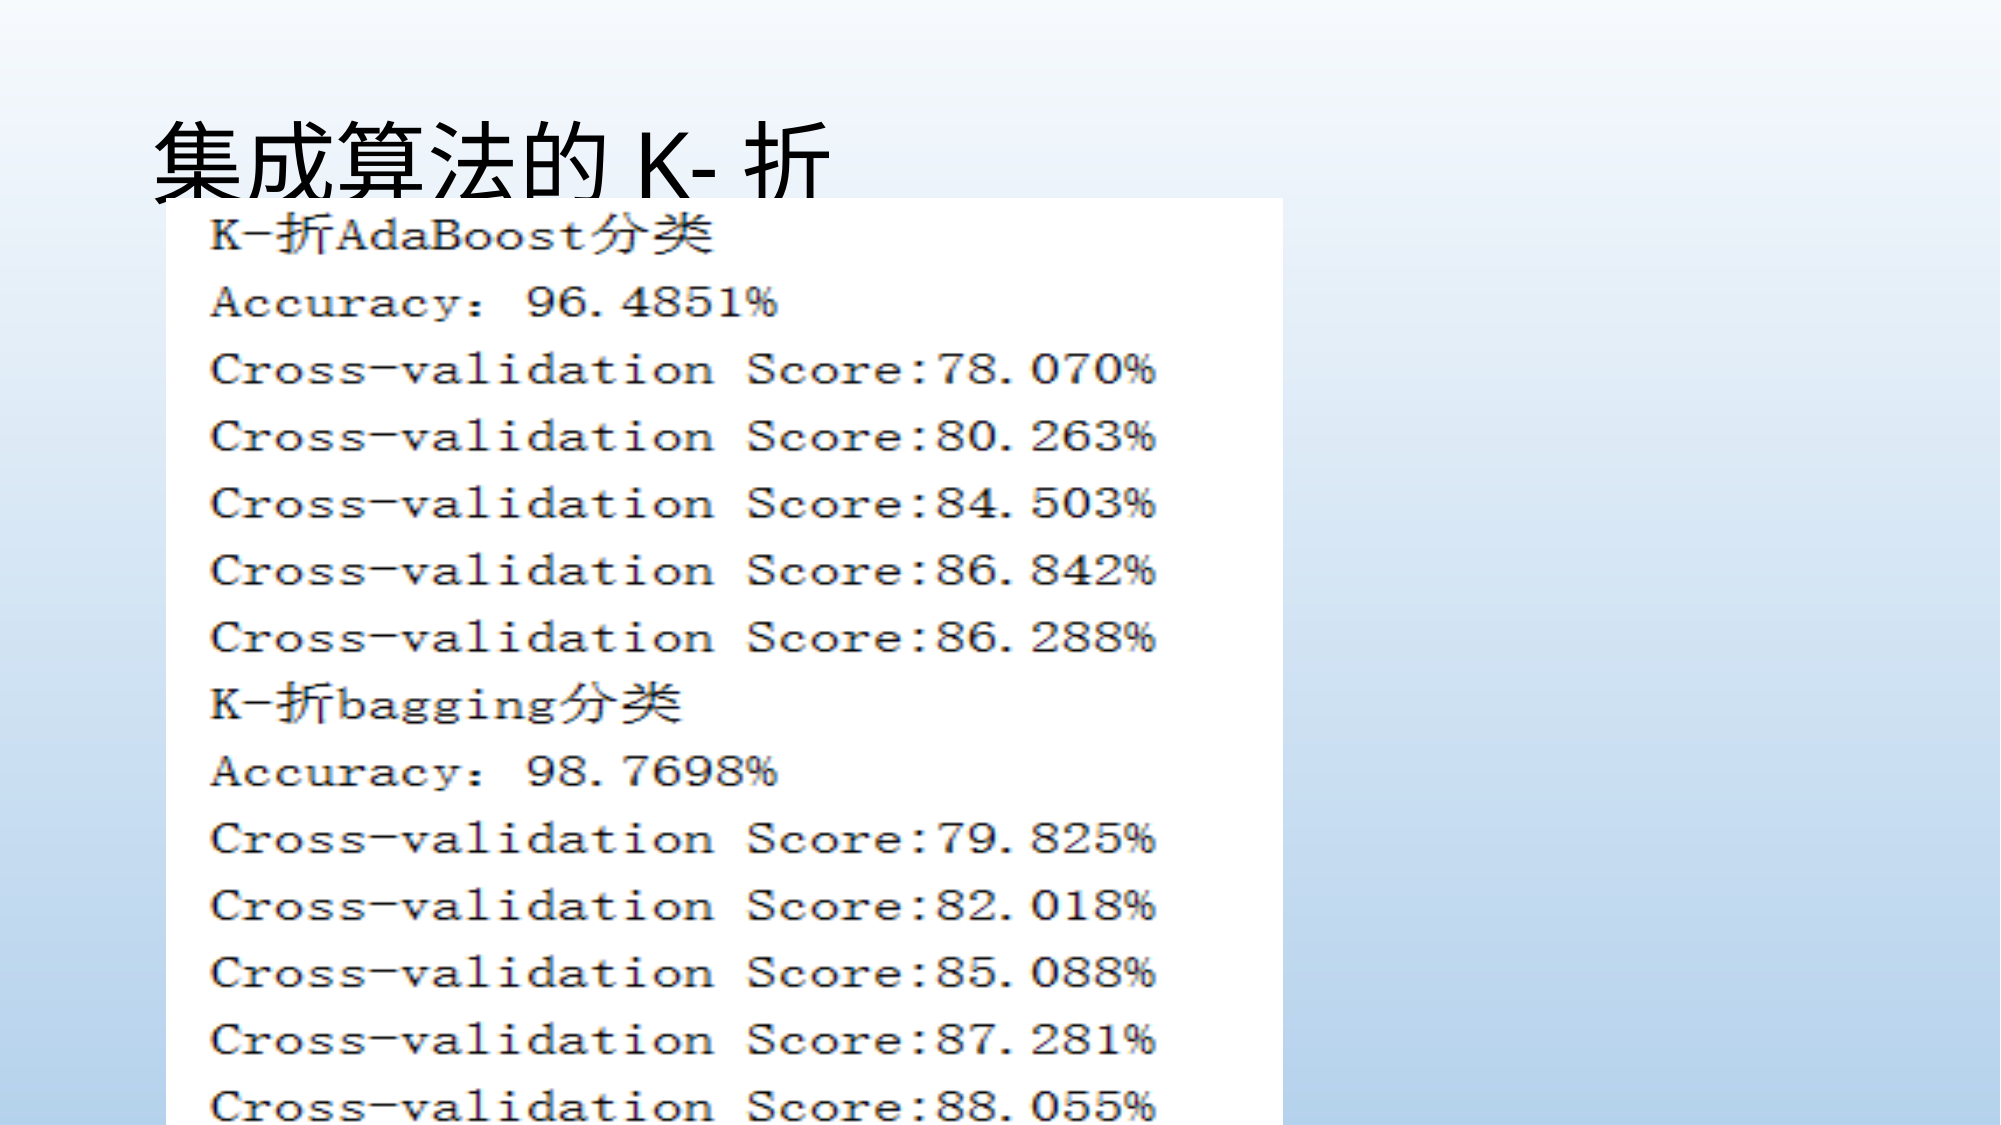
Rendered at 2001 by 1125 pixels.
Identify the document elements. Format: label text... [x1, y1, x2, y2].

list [166, 198, 1283, 1125]
title 集成算法的K-折 [137, 59, 1863, 278]
